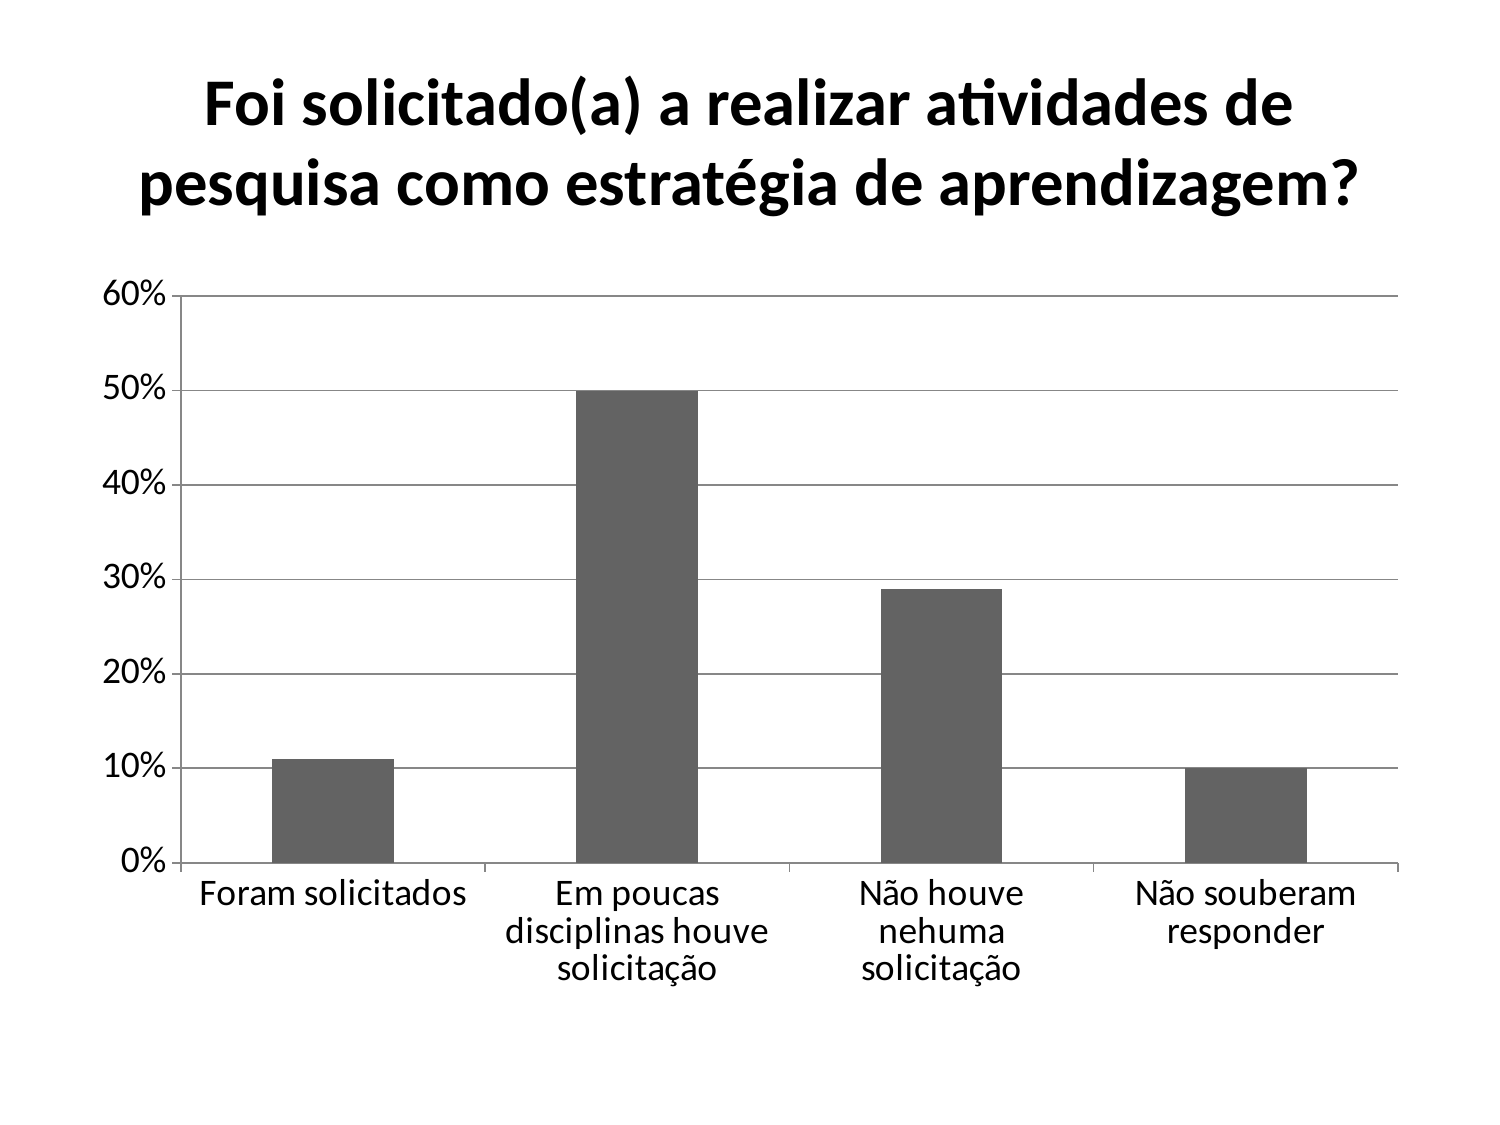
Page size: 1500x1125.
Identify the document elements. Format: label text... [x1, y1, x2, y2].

title Foi solicitado(a) a realizar atividades de pesquisa como estratégia de aprendizagem? [75, 45, 1425, 233]
chart [74, 262, 1426, 1006]
